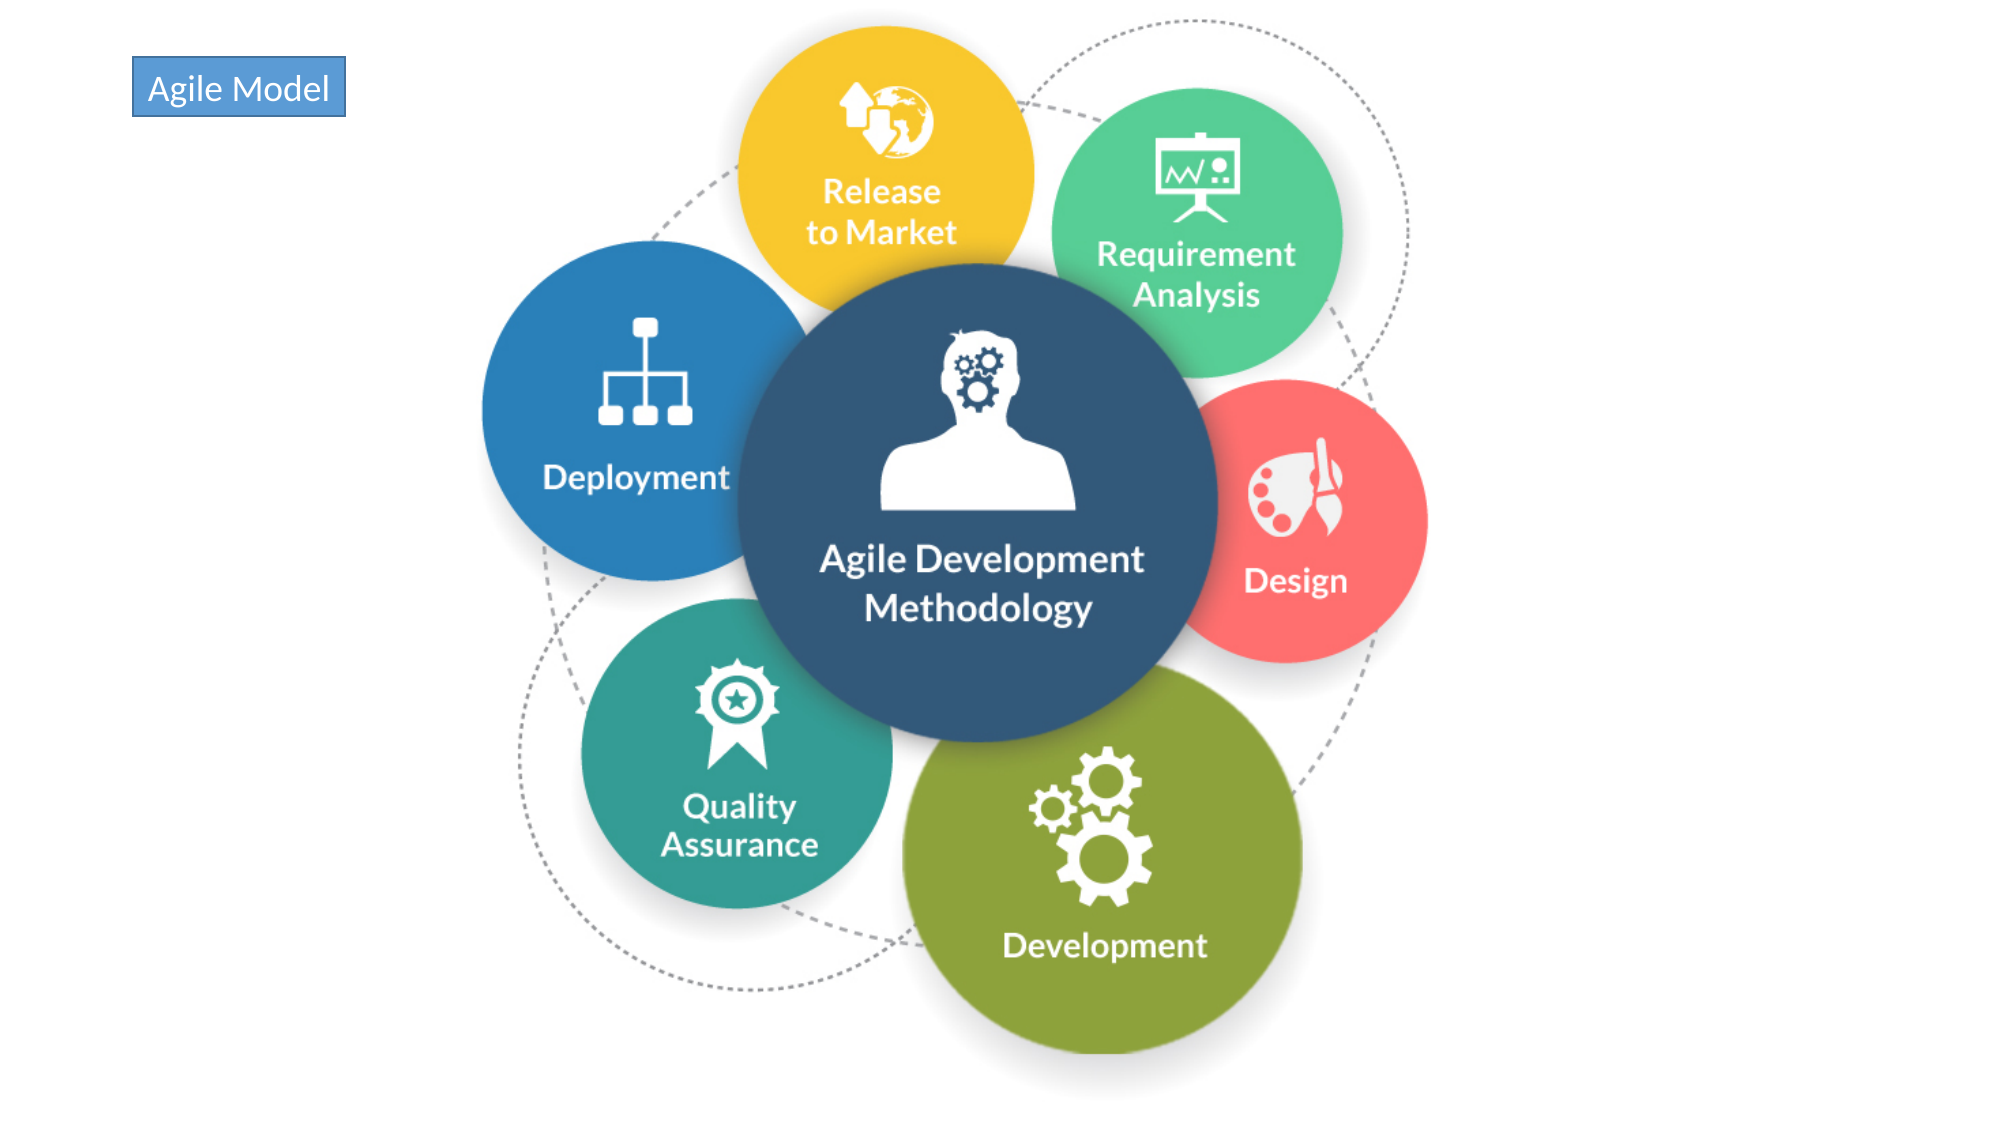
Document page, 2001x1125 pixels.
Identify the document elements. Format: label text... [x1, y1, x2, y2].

text_box Agile Model [132, 56, 346, 117]
picture [476, 2, 1431, 1125]
